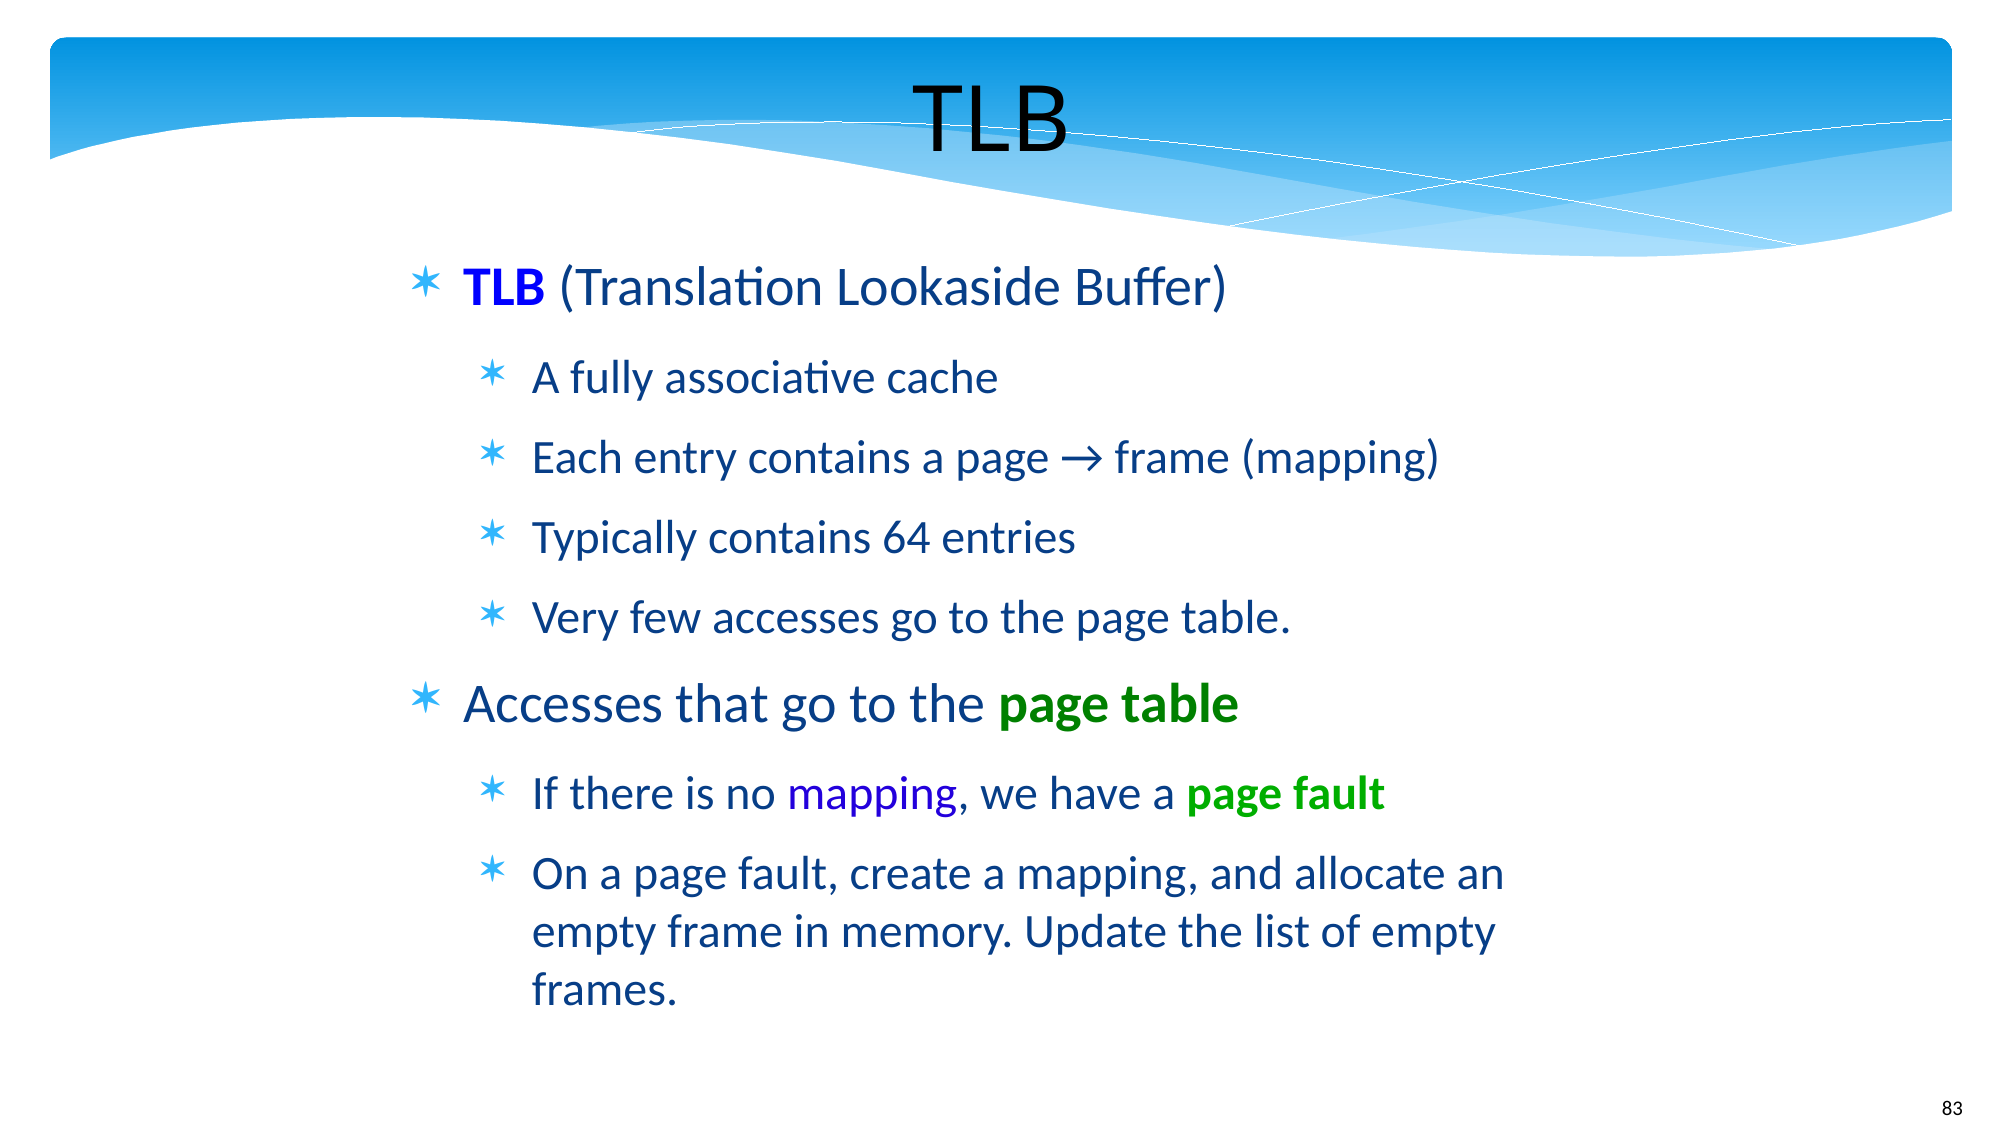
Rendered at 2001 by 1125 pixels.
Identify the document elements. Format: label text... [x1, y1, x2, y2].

title TLB [383, 37, 1600, 192]
list TLB (Translation Lookaside Buffer) A fully associative cache Each entry contains a page → frame (mapping) Typically contains 64 entries Very few accesses go to the page table. Accesses that go to the page table If there is no mapping, we have a page fault On a page fault, create a mapping, and allocate an empty frame in memory. Update the list of empty frames. [395, 249, 1613, 1020]
